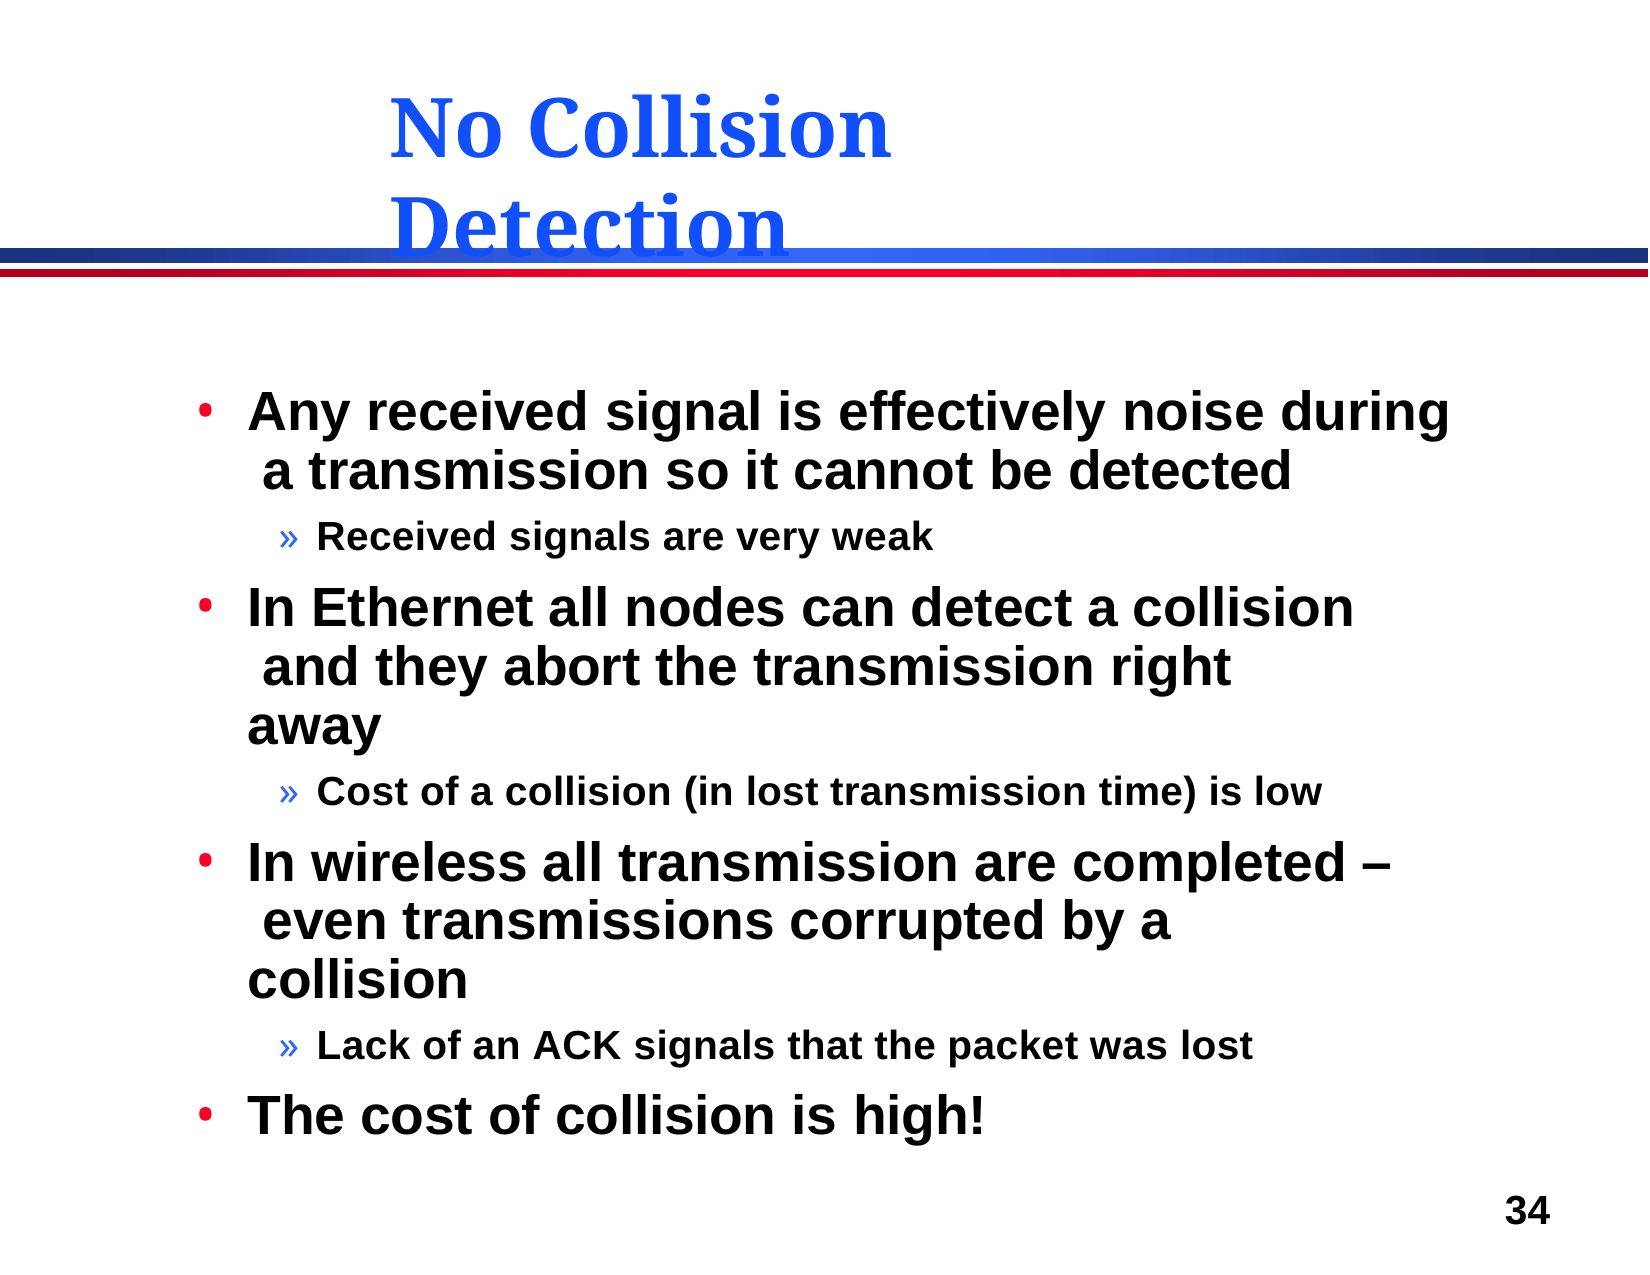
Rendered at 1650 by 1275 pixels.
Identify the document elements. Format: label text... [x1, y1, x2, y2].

picture [1263, 269, 1648, 277]
picture [0, 248, 387, 263]
text_box Any received signal is effectively noise during a transmission so it cannot be detected » Received signals are very weak In Ethernet all nodes can detect a collision and they abort the transmission right away » Cost of a collision (in lost transmission time) is low In wireless all transmission are completed – even transmissions corrupted by a collision » Lack of an ACK signals that the packet was lost The cost of collision is high! [193, 373, 1455, 1146]
slide_number 34 [1498, 1185, 1557, 1275]
picture [1263, 248, 1648, 263]
picture [0, 269, 387, 277]
title No Collision Detection [387, 72, 1263, 289]
